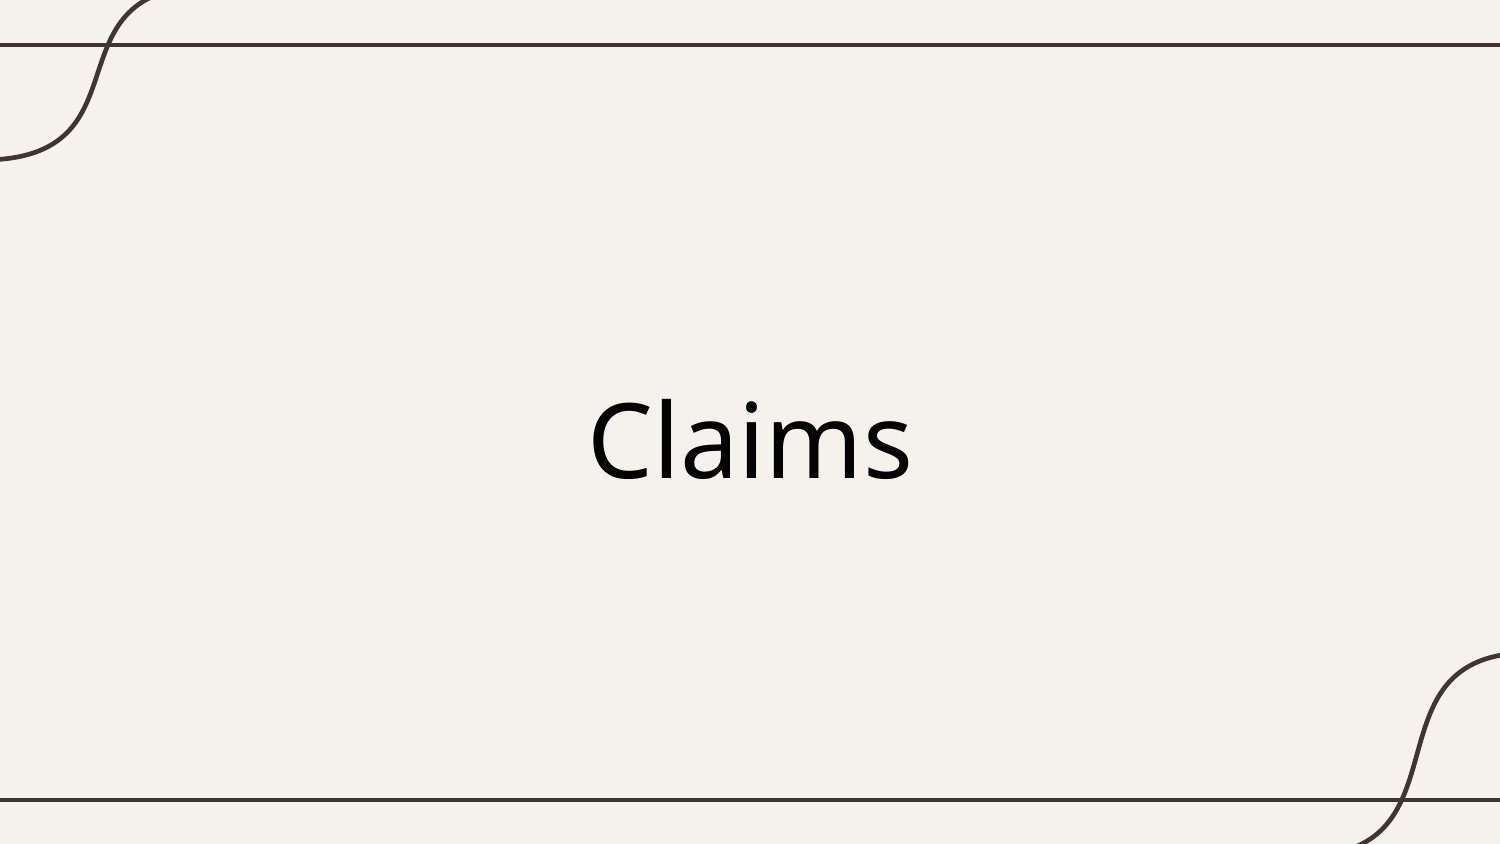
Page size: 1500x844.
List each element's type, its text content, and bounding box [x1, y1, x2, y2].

title Claims [299, 349, 1202, 524]
